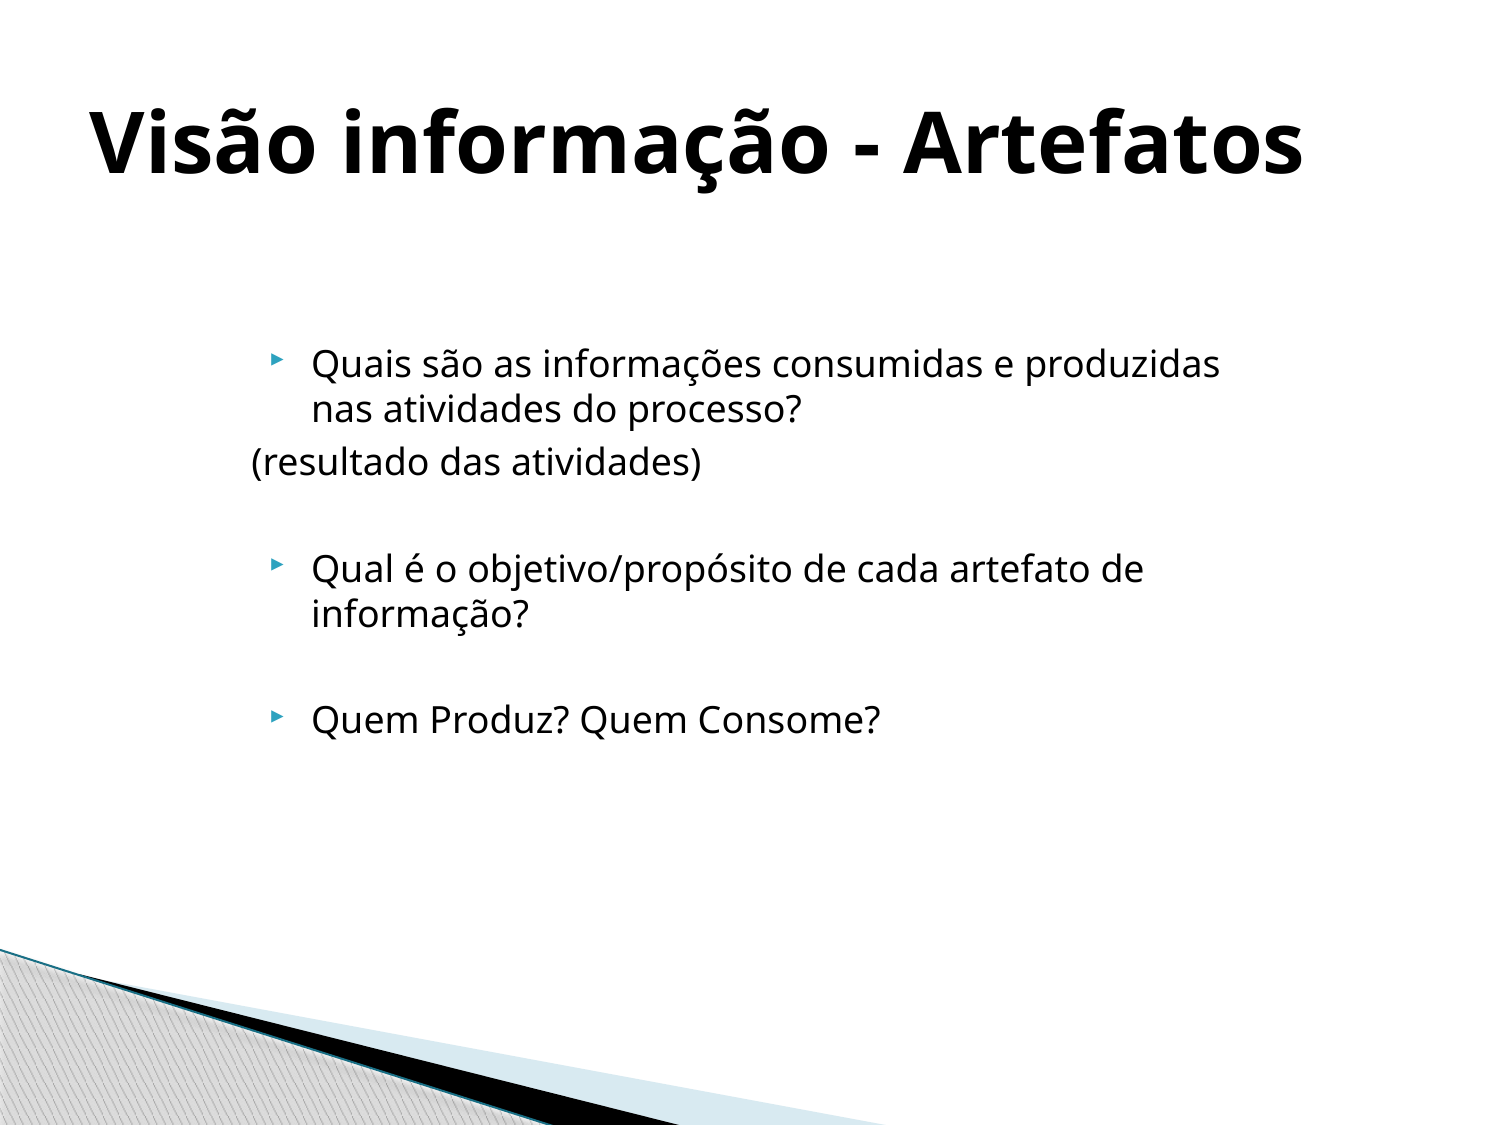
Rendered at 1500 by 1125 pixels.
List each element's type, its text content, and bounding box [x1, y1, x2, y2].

title Visão informação - Artefatos [75, 45, 1425, 233]
list Quais são as informações consumidas e produzidas nas atividades do processo? (resultado das atividades) Qual é o objetivo/propósito de cada artefato de informação? Quem Produz? Quem Consome? [236, 332, 1264, 660]
